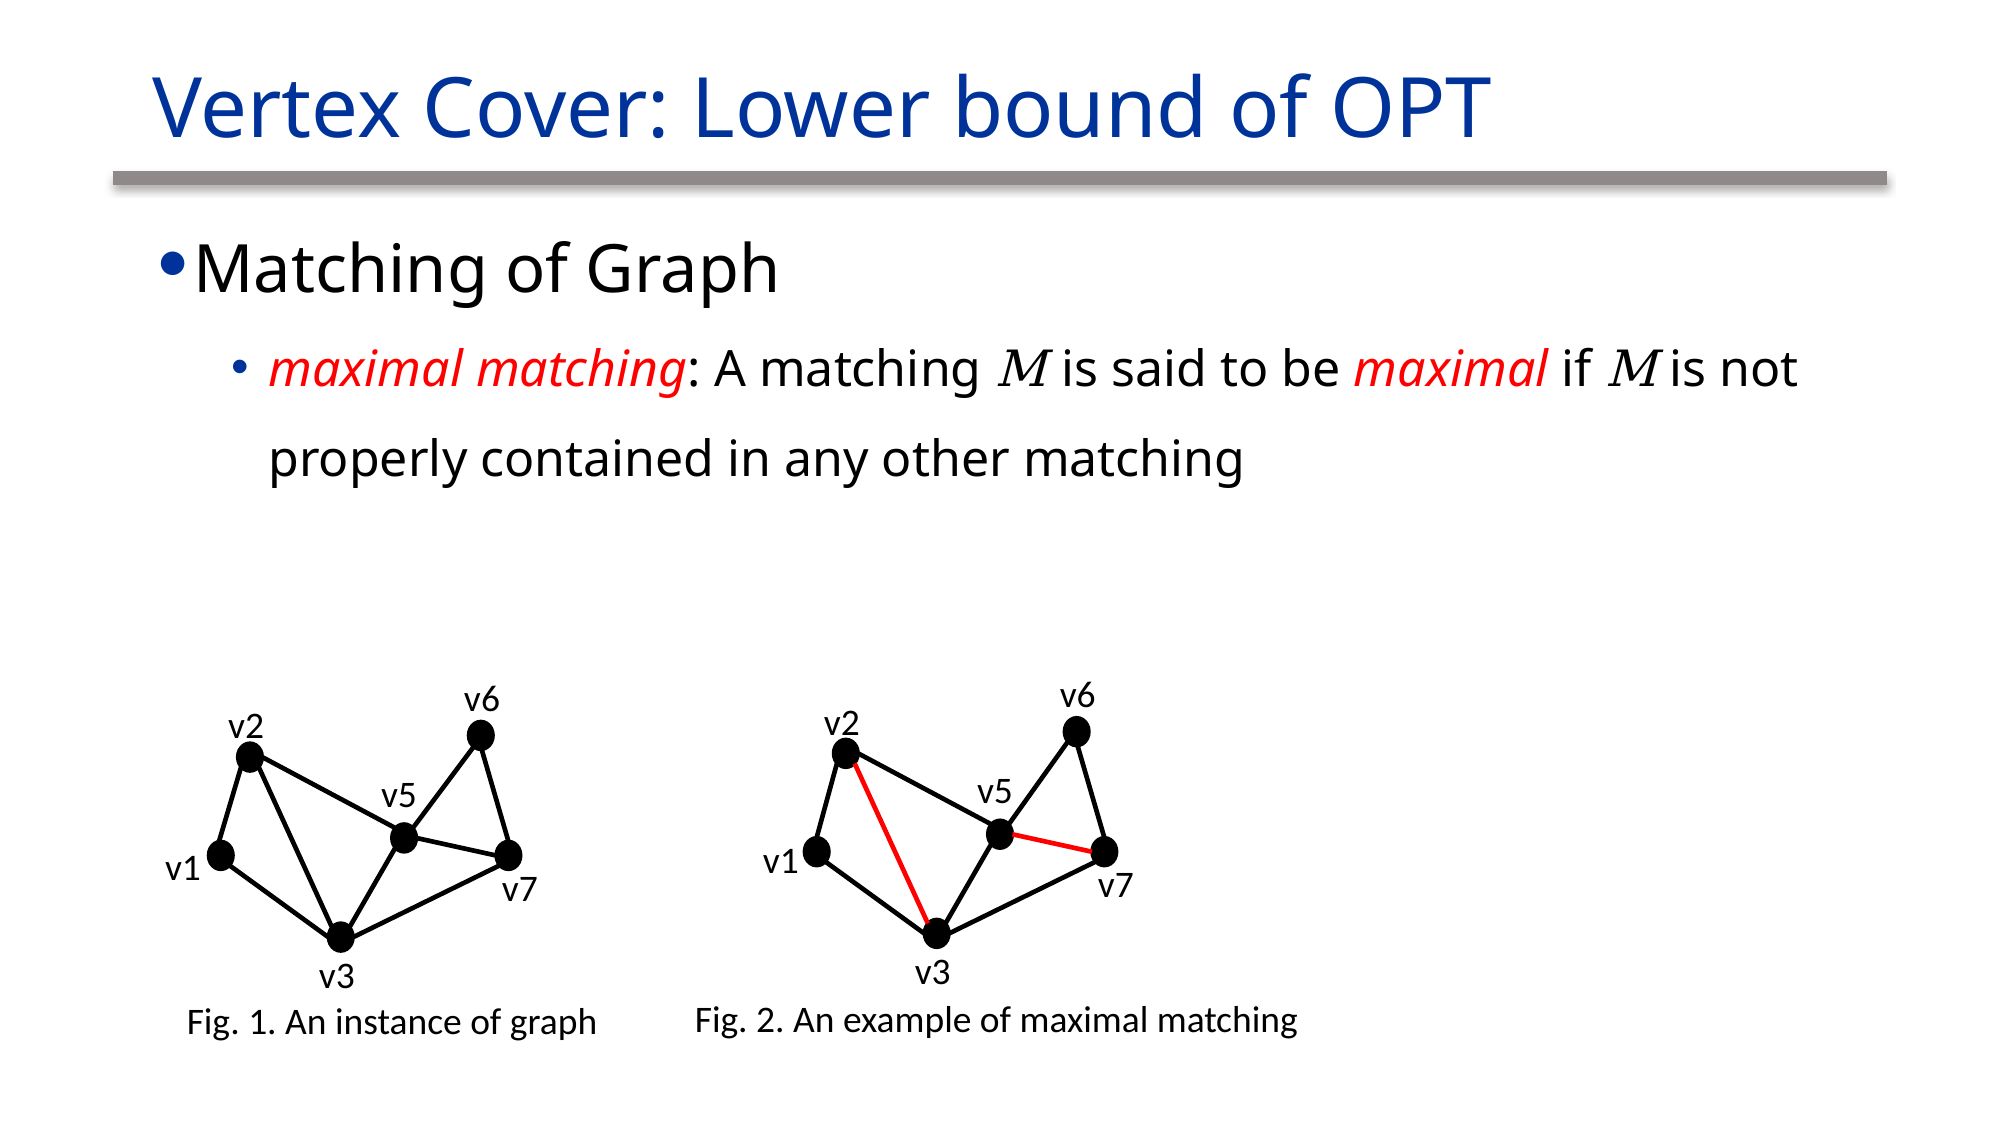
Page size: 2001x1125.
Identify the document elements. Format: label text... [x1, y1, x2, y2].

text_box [95, 666, 689, 1051]
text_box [679, 663, 1352, 1048]
text_box [95, 1000, 1912, 1054]
text_box Matching of Graph maximal matching: A matching M is said to be maximal if M is not properly contained in any other matching [141, 178, 1867, 971]
title Vertex Cover: Lower bound of OPT [137, 37, 1818, 185]
